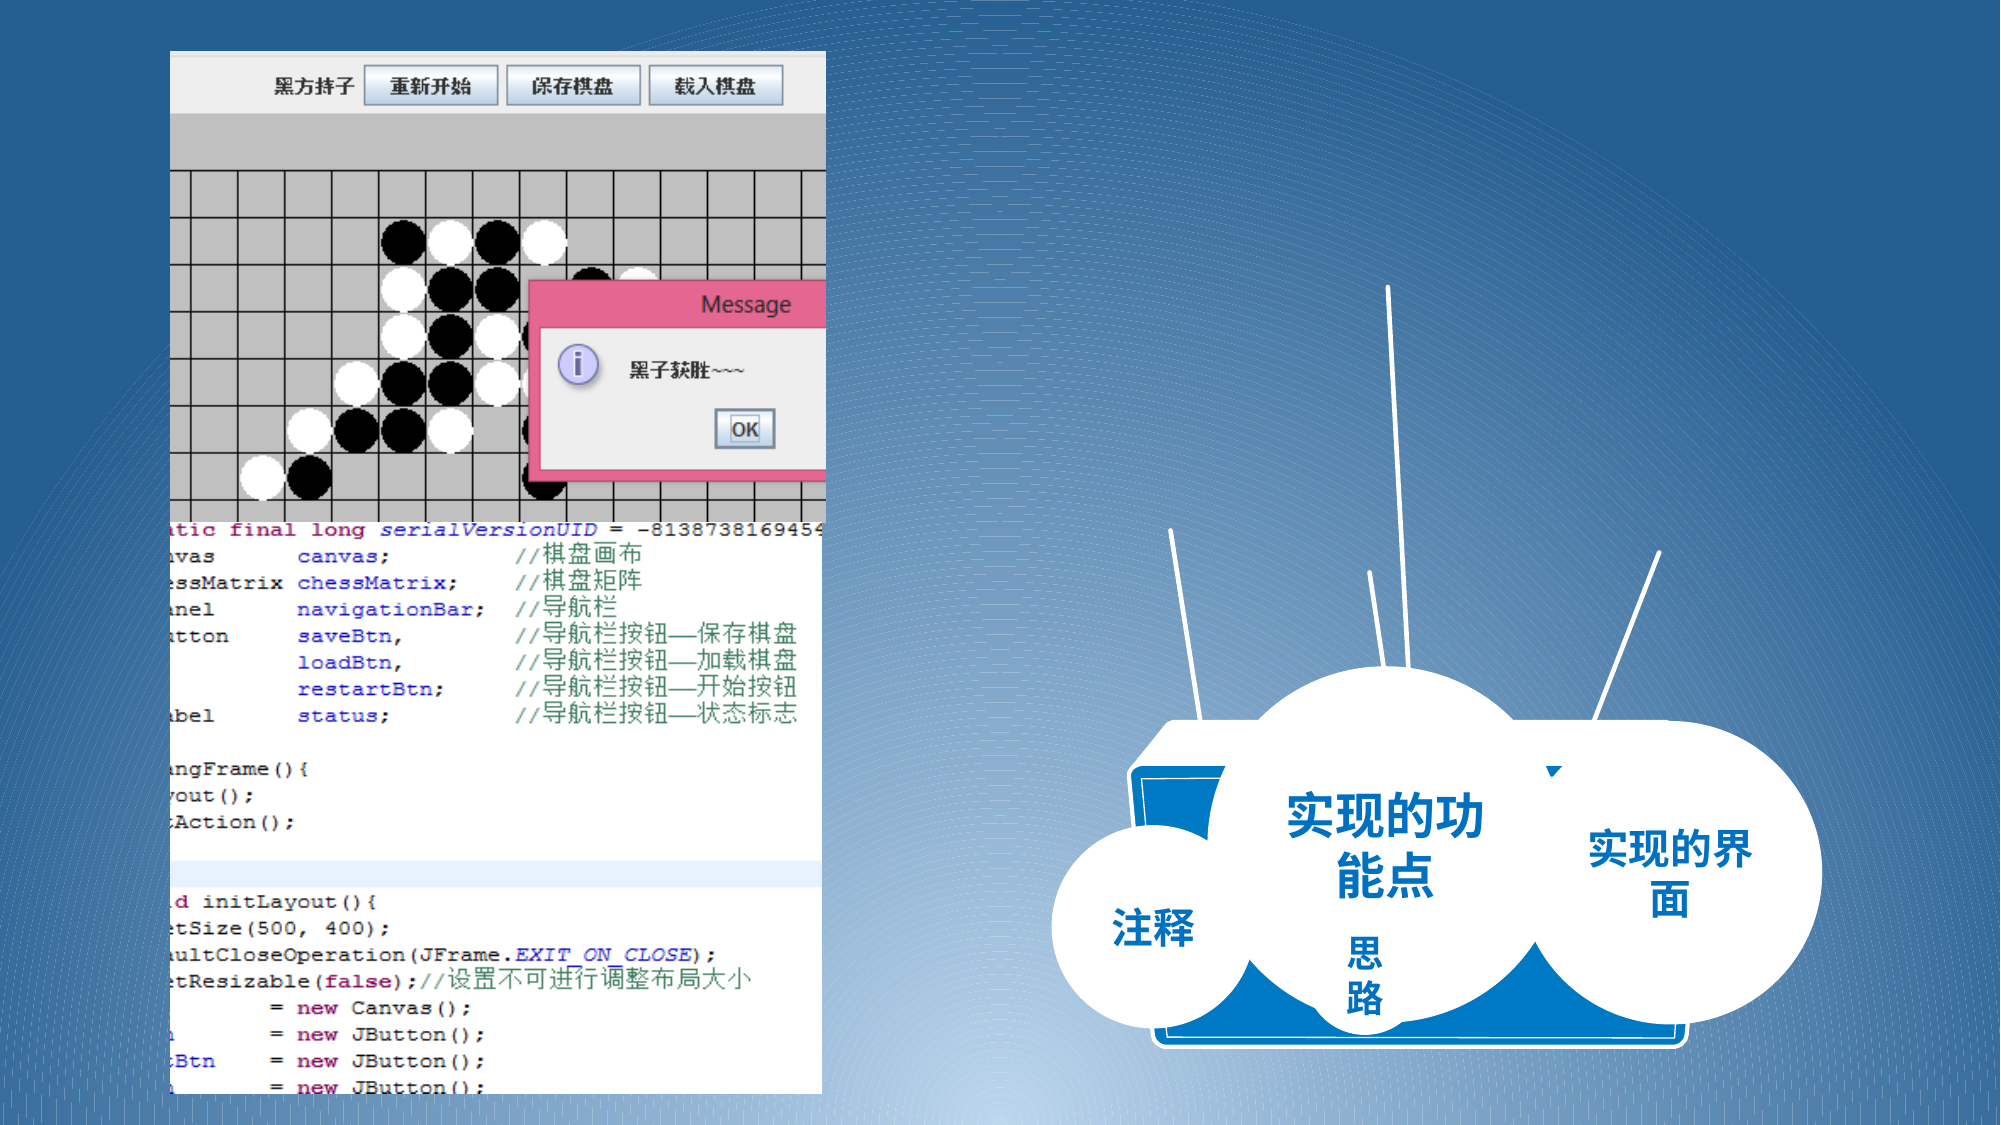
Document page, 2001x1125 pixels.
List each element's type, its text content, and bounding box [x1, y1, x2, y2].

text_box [1049, 722, 1711, 1047]
text_box 实现的功能点 [1256, 666, 1516, 722]
text_box 实现的界面 [1711, 726, 1823, 1019]
picture [170, 51, 826, 1095]
